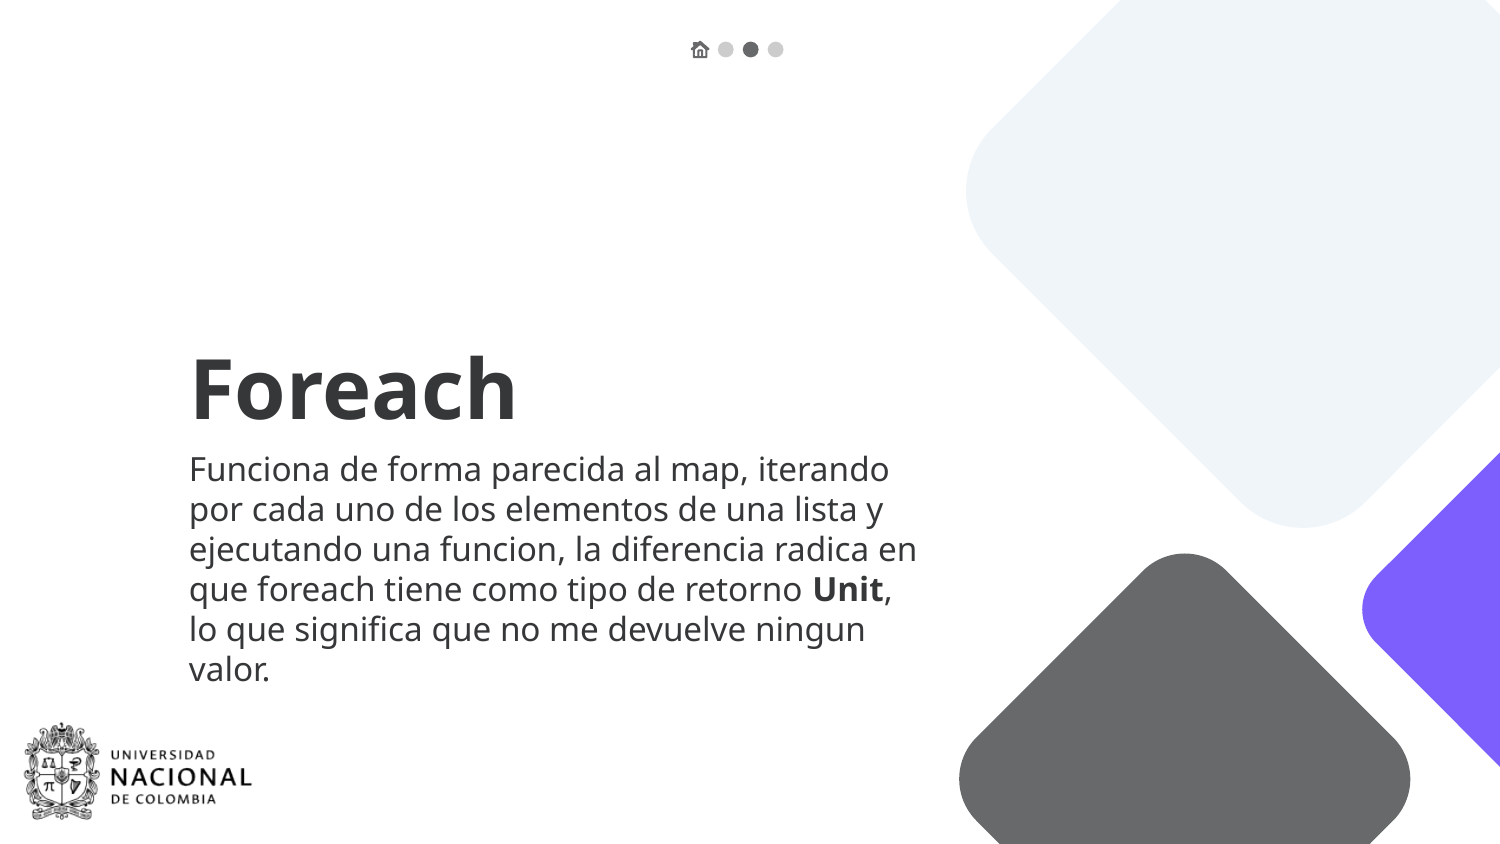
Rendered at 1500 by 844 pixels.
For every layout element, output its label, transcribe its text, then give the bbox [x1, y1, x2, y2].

picture [0, 698, 276, 844]
text_box [691, 41, 709, 58]
title Foreach [174, 216, 940, 433]
subtitle Funciona de forma parecida al map, iterando por cada uno de los elementos de una lista y ejecutando una funcion, la diferencia radica en que foreach tiene como tipo de retorno Unit, lo que significa que no me devuelve ningun valor. [174, 433, 940, 654]
text_box [717, 41, 734, 58]
text_box [742, 41, 759, 58]
text_box [767, 41, 784, 58]
